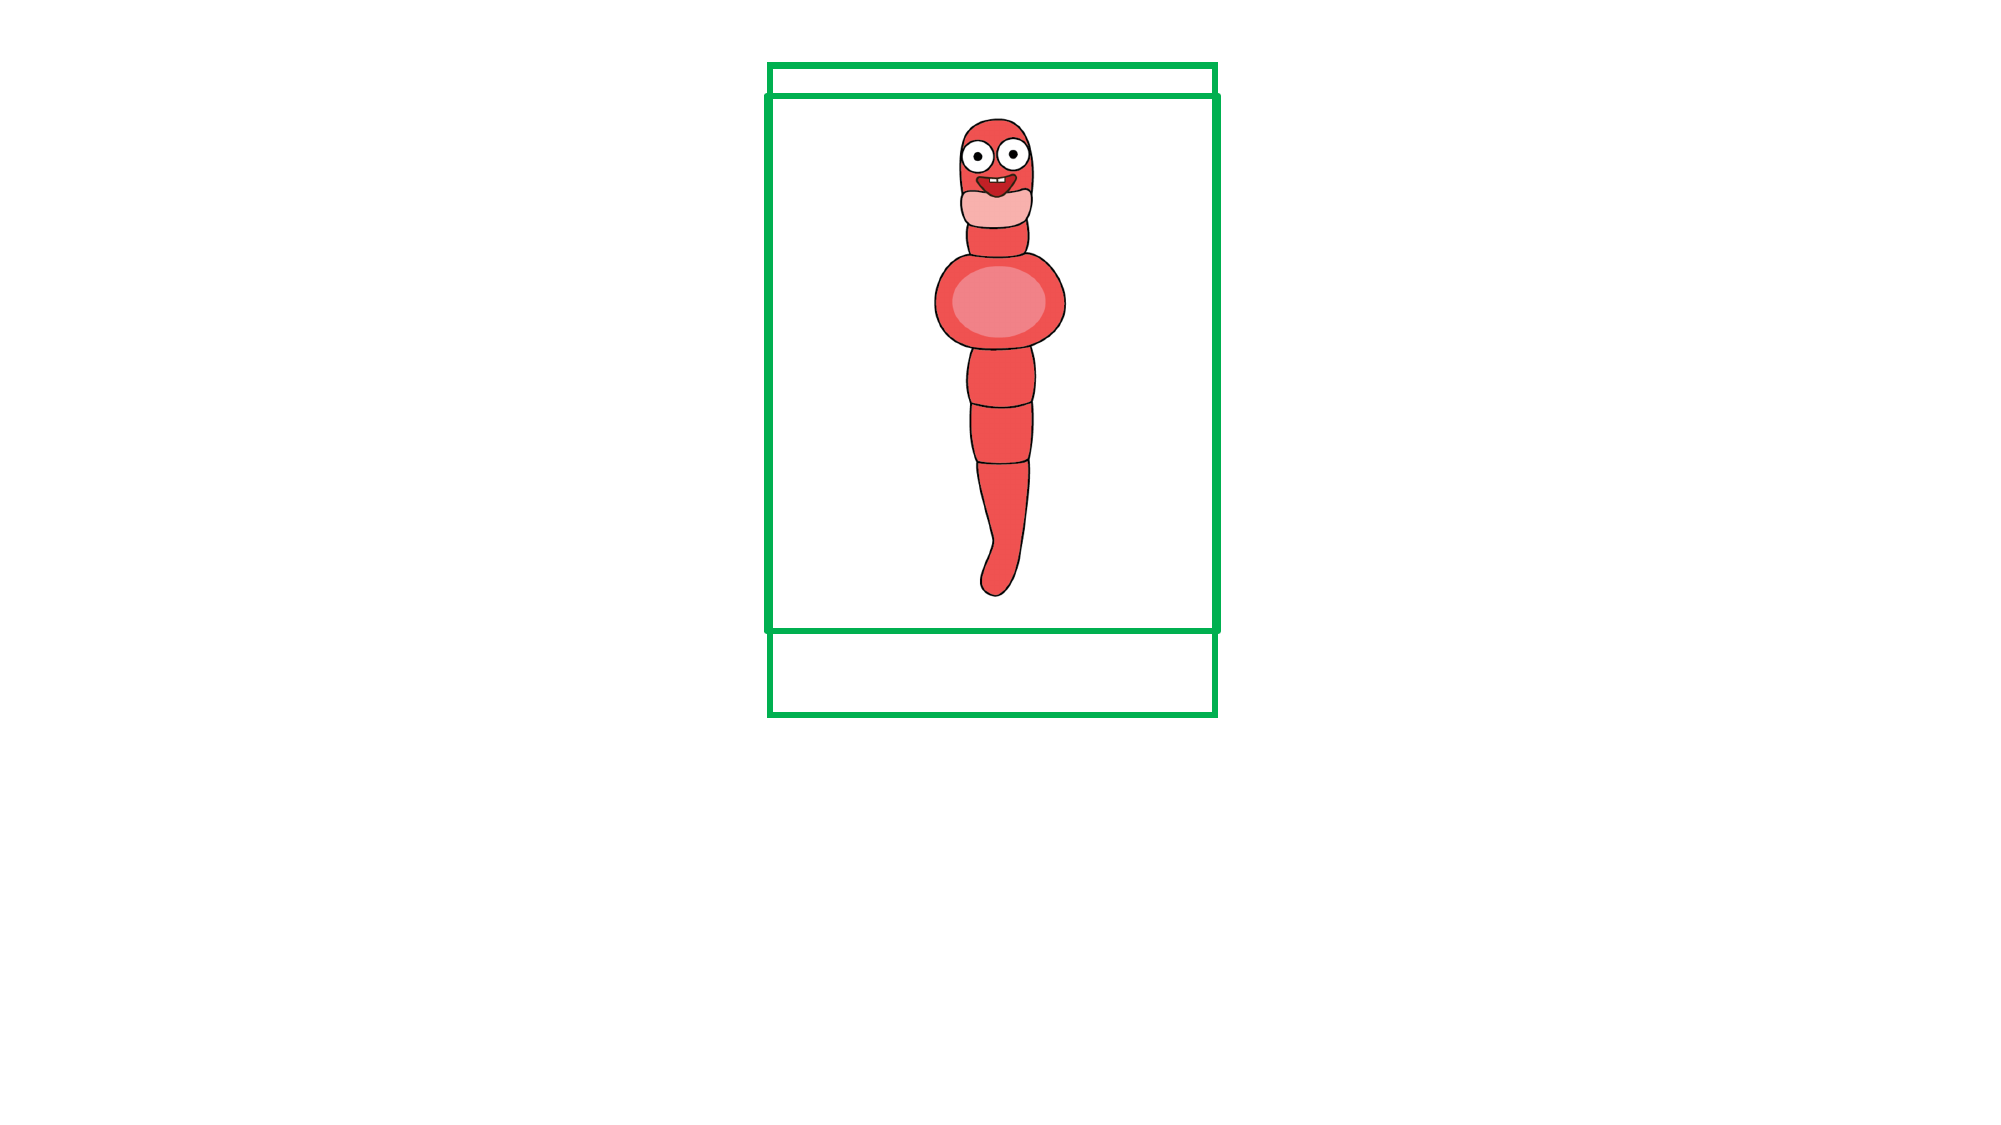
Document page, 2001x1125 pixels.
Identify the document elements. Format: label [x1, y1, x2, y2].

text_box [769, 65, 1216, 716]
